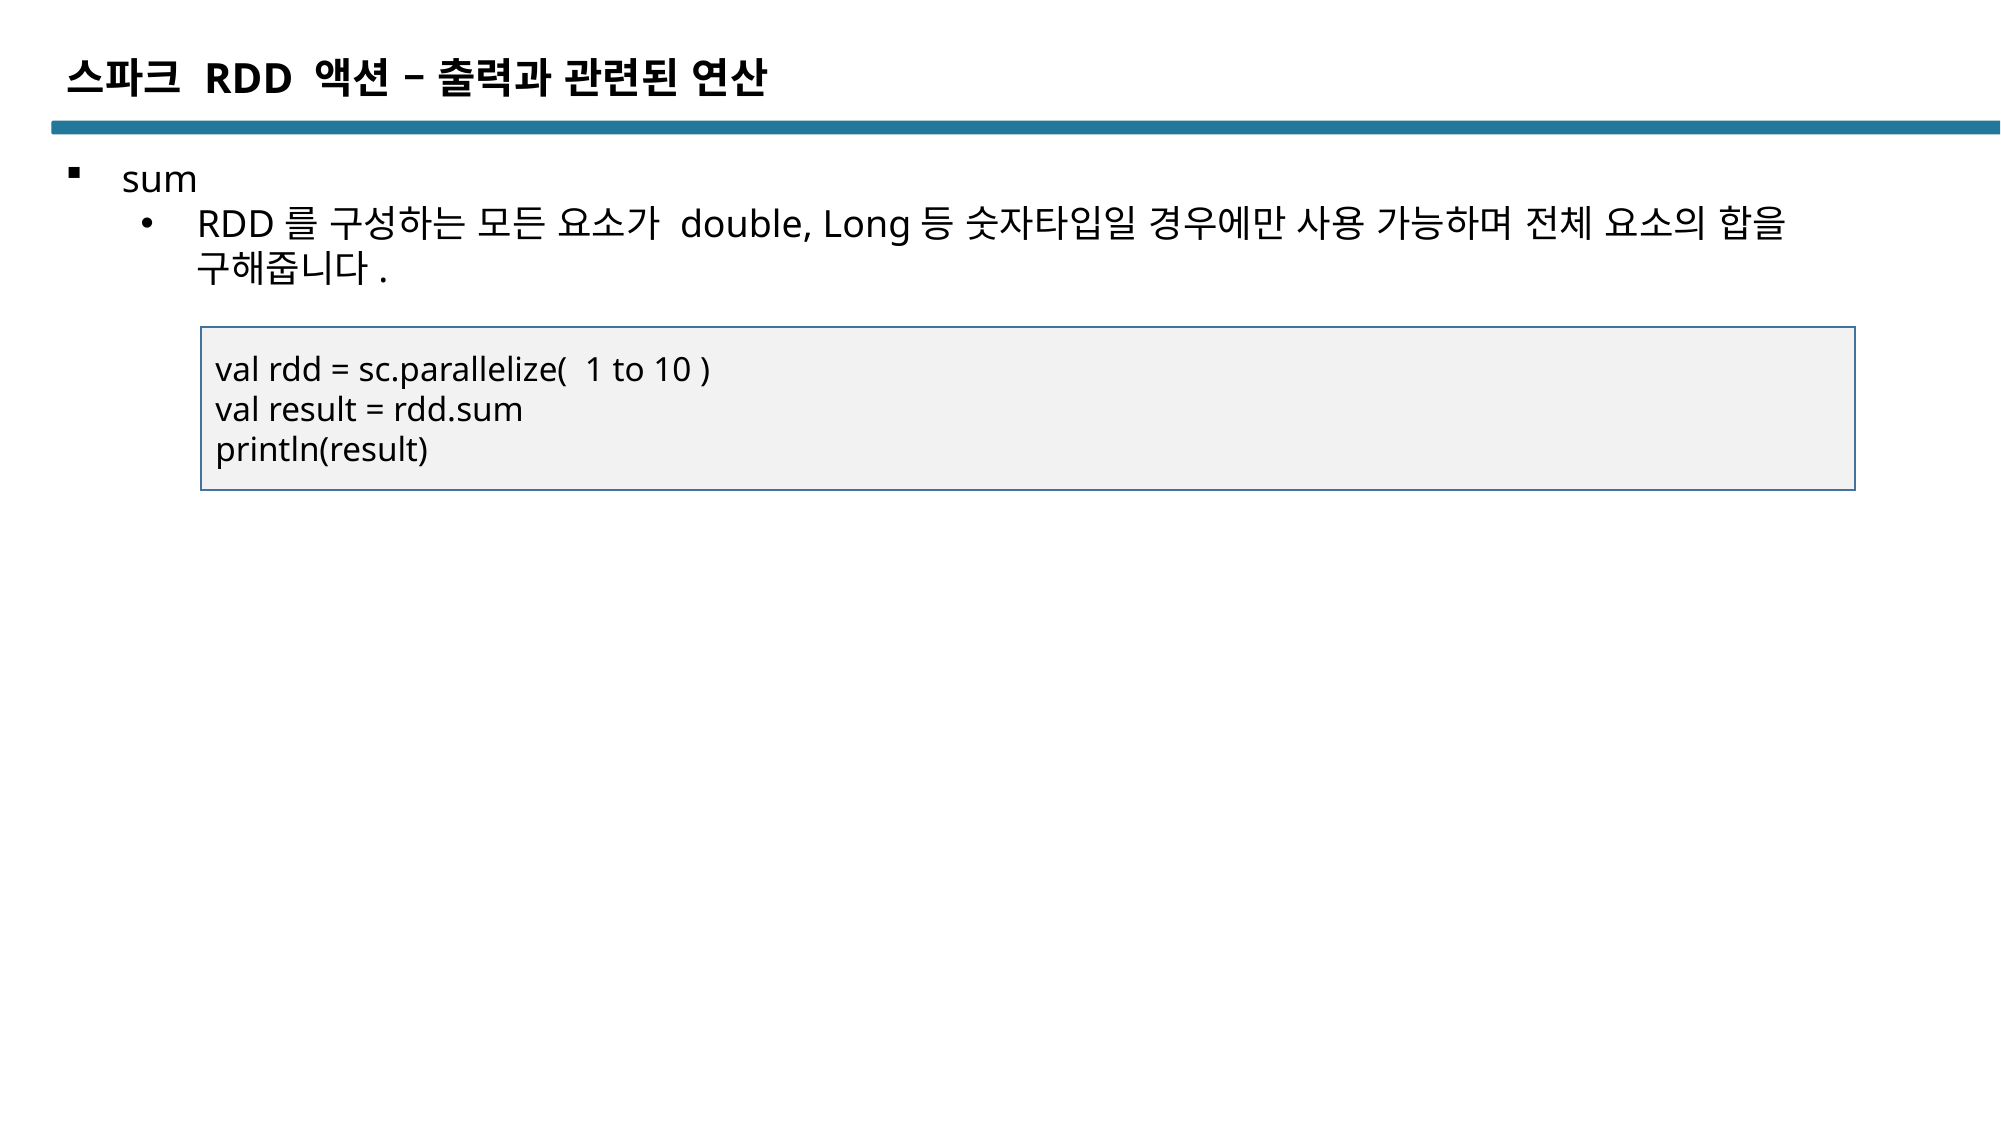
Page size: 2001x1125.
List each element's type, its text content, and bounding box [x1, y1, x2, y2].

text_box sum RDD를 구성하는 모든 요소가 double, Long등 숫자타입일 경우에만 사용 가능하며 전체 요소의 합을 구해줍니다. [50, 147, 1916, 343]
text_box 스파크 RDD 액션 – 출력과 관련된 연산 [51, 50, 1238, 121]
text_box val rdd = sc.parallelize( 1 to 10 ) val result = rdd.sum println(result) [200, 326, 1856, 491]
